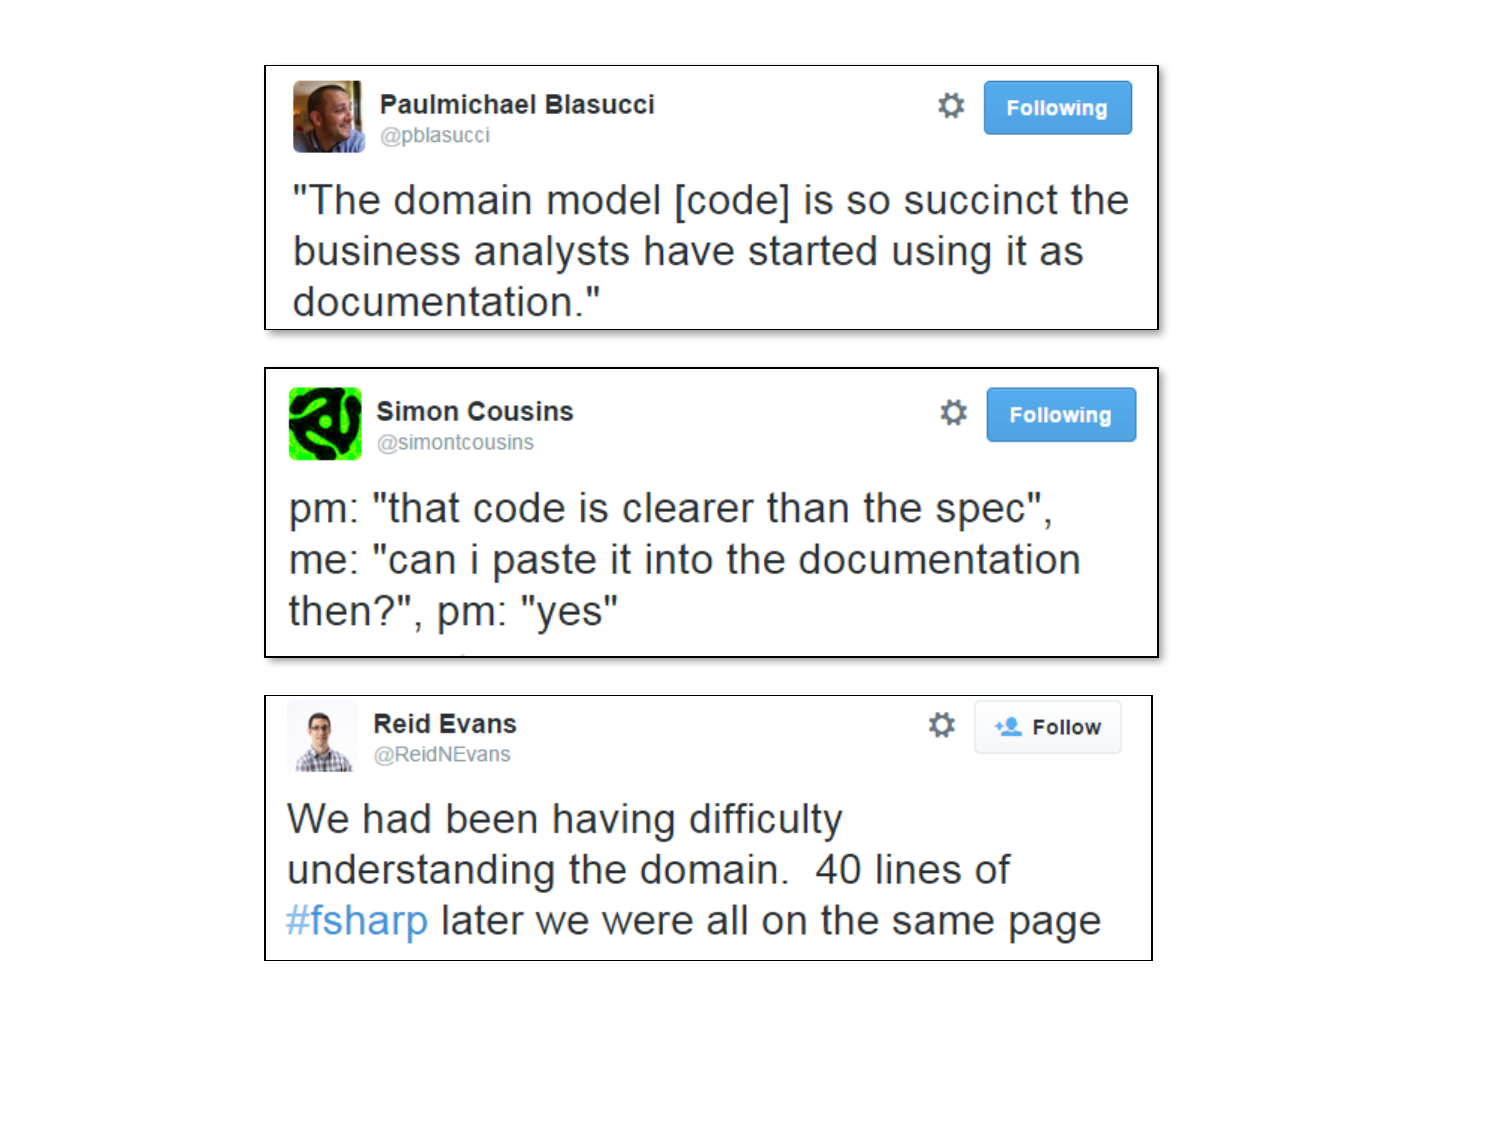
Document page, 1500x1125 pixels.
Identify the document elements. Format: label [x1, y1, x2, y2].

picture [265, 66, 1158, 329]
picture [265, 368, 1158, 657]
picture [265, 695, 1152, 960]
